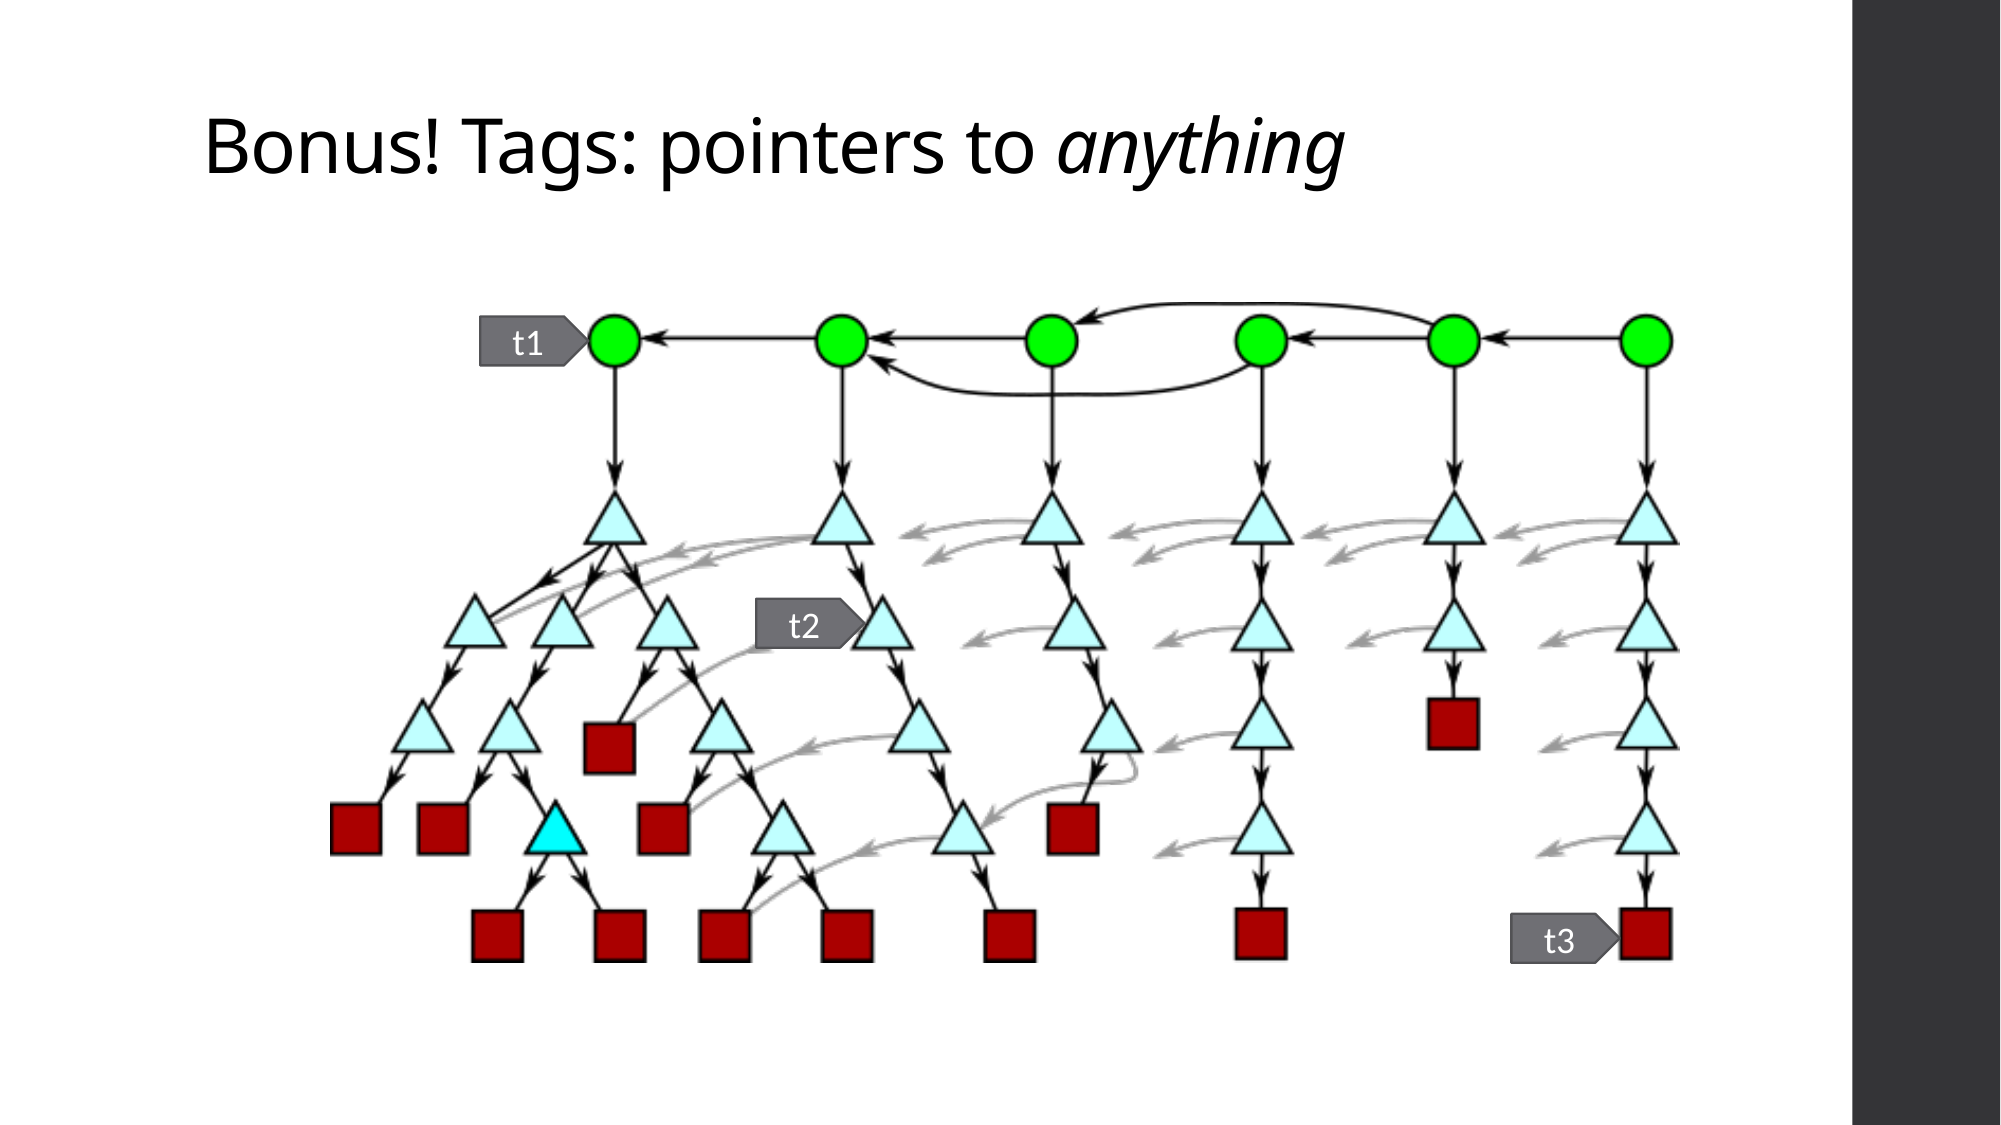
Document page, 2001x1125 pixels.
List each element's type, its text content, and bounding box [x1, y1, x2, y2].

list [329, 302, 1680, 963]
title Bonus! Tags: pointers to anything [187, 99, 1813, 198]
